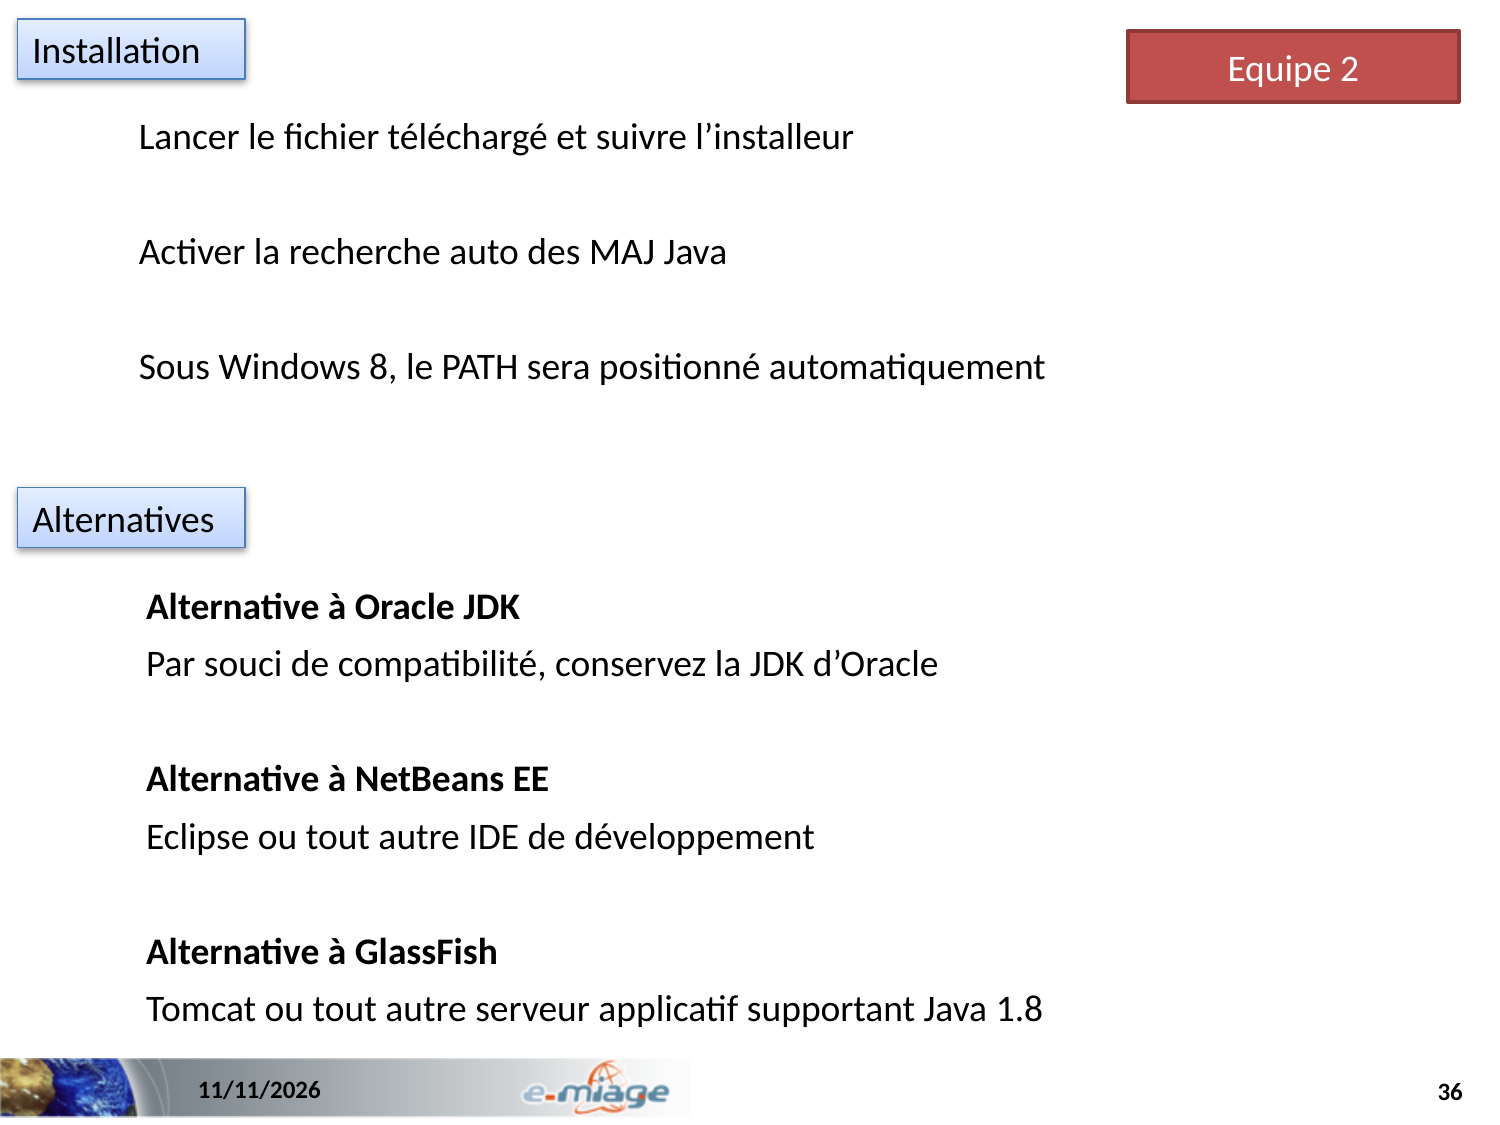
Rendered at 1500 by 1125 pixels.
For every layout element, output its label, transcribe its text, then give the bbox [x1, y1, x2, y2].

text_box Equipe 2 [1126, 29, 1461, 104]
text_box Alternatives [17, 487, 246, 548]
text_box Lancer le fichier téléchargé et suivre l’installeur Activer la recherche auto des MAJ Java Sous Windows 8, le PATH sera positionné automatiquement [123, 104, 1137, 395]
text_box Alternative à Oracle JDK Par souci de compatibilité, conservez la JDK d’Oracle Alternative à NetBeans EE Eclipse ou tout autre IDE de développement Alternative à GlassFish Tomcat ou tout autre serveur applicatif supportant Java 1.8 [131, 574, 1145, 1037]
text_box Installation [17, 18, 246, 80]
picture [0, 1058, 691, 1118]
